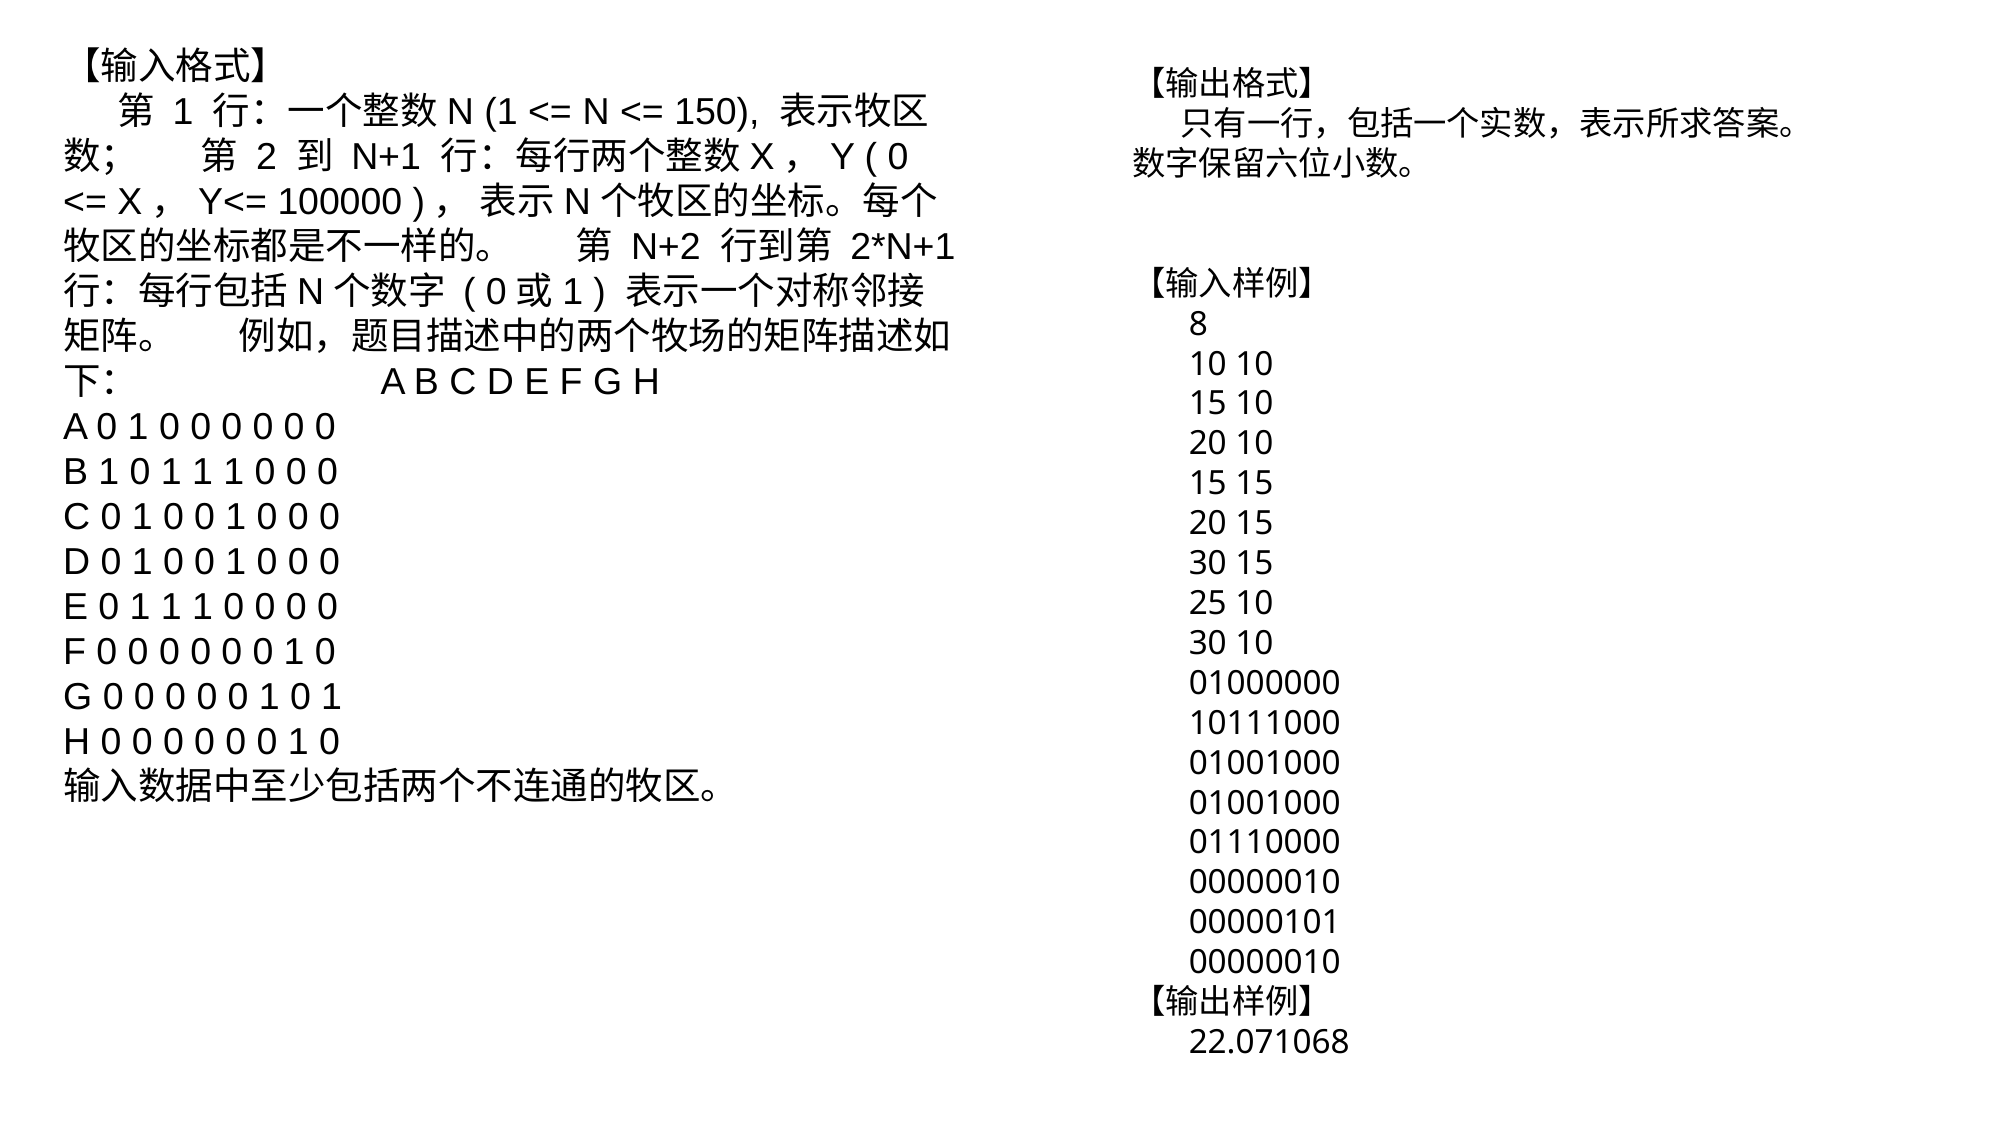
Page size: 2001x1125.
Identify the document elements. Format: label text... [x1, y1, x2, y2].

text_box 【输入格式】 第 1 行：一个整数N (1 <= N <= 150), 表示牧区数； 第 2 到 N+1 行：每行两个整数X，Y ( 0 <= X，Y<= 100000 )， 表示N个牧区的坐标。每个牧区的坐标都是不一样的。 第 N+2 行到第 2*N+1 行：每行包括N个数字 ( 0或1 ) 表示一个对称邻接矩阵。 例如，题目描述中的两个牧场的矩阵描述如下： A B C D E F G H A 0 1 0 0 0 0 0 0 B 1 0 1 1 1 0 0 0 C 0 1 0 0 1 0 0 0 D 0 1 0 0 1 0 0 0 E 0 1 1 1 0 0 0 0 F 0 0 0 0 0 0 1 0 G 0 0 0 0 0 1 0 1 H 0 0 0 0 0 0 1 0 输入数据中至少包括两个不连通的牧区。 [48, 34, 973, 815]
text_box 【输出格式】 只有一行，包括一个实数，表示所求答案。数字保留六位小数。 【输入样例】 8 10 10 15 10 20 10 15 15 20 15 30 15 25 10 30 10 01000000 10111000 01001000 01001000 01110000 00000010 00000101 00000010 【输出样例】 22.071068 [1117, 54, 1797, 1068]
